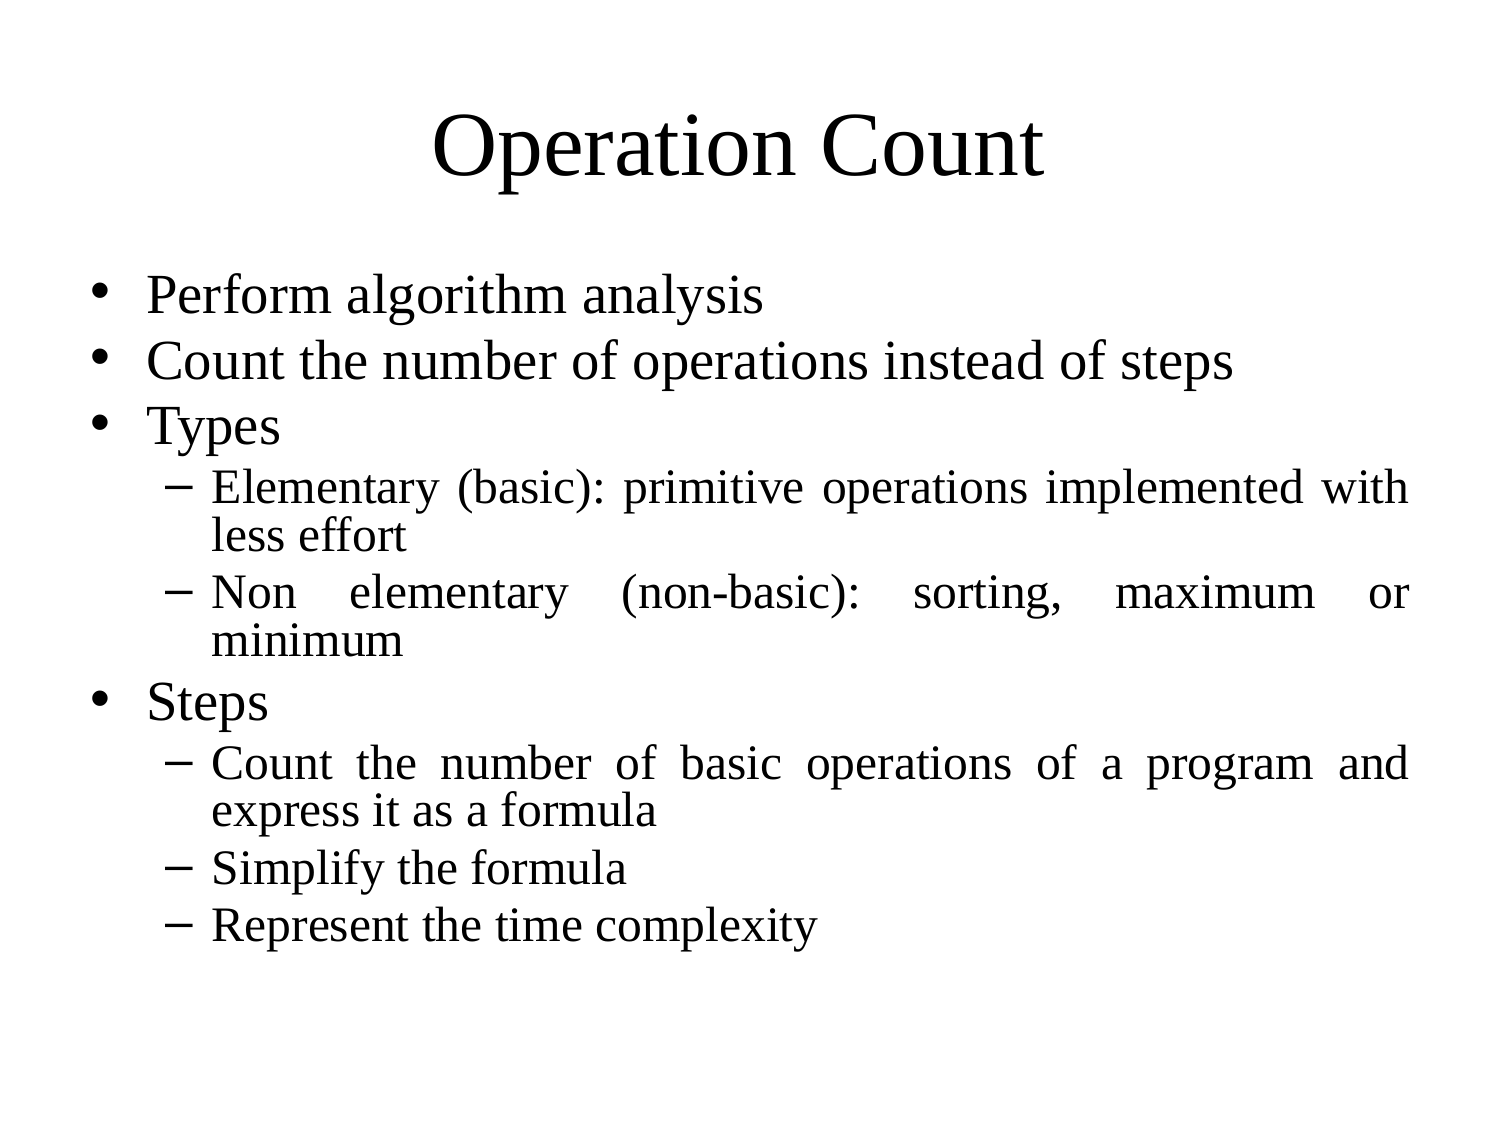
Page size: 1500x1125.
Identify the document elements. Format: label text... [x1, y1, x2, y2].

list Perform algorithm analysis Count the number of operations instead of steps Types Elementary (basic): primitive operations implemented with less effort Non elementary (non-basic): sorting, maximum or minimum Steps Count the number of basic operations of a program and express it as a formula Simplify the formula Represent the time complexity [75, 262, 1425, 1005]
title Operation Count [75, 45, 1425, 233]
